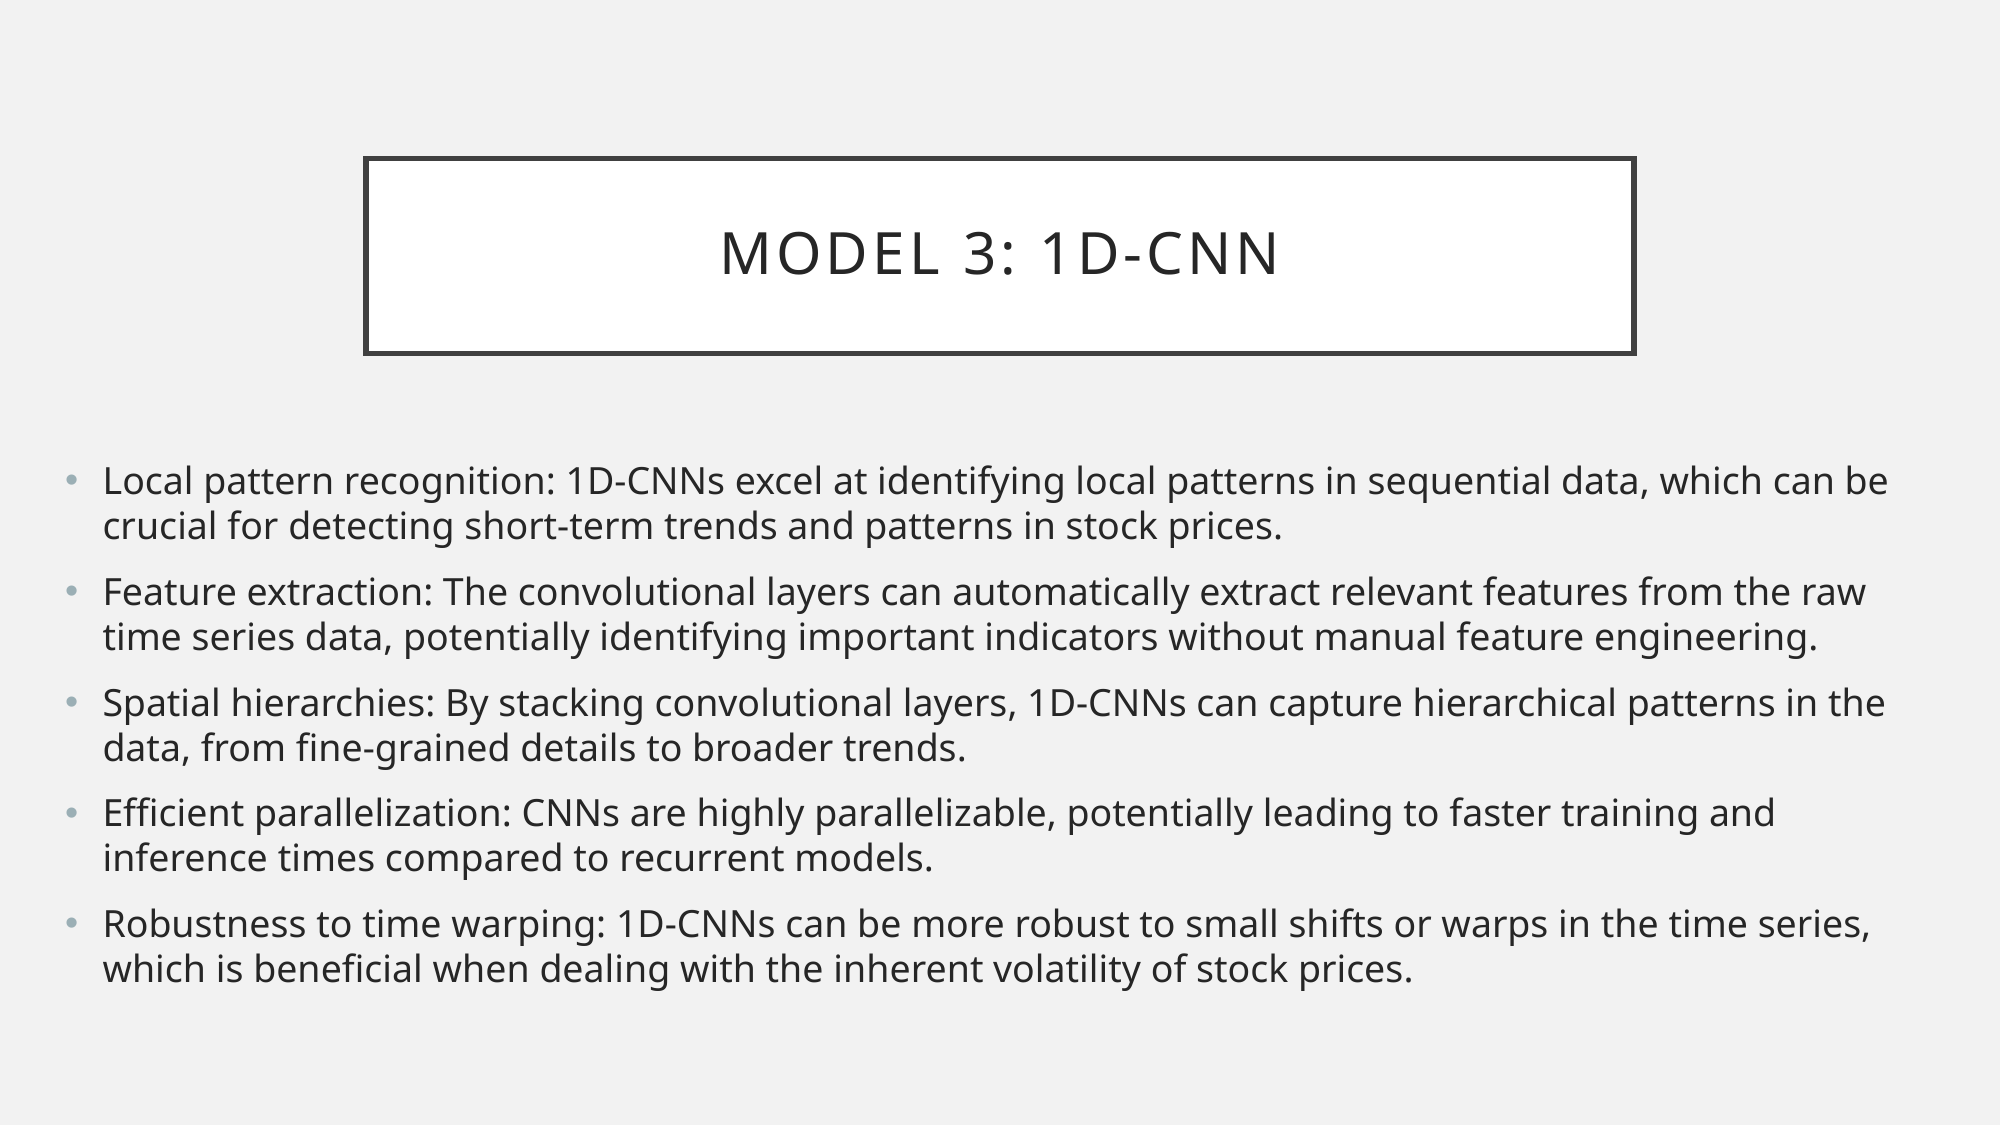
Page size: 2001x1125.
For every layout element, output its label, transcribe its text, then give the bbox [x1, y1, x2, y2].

list Local pattern recognition: 1D-CNNs excel at identifying local patterns in sequential data, which can be crucial for detecting short-term trends and patterns in stock prices. Feature extraction: The convolutional layers can automatically extract relevant features from the raw time series data, potentially identifying important indicators without manual feature engineering. Spatial hierarchies: By stacking convolutional layers, 1D-CNNs can capture hierarchical patterns in the data, from fine-grained details to broader trends. Efficient parallelization: CNNs are highly parallelizable, potentially leading to faster training and inference times compared to recurrent models. Robustness to time warping: 1D-CNNs can be more robust to small shifts or warps in the time series, which is beneficial when dealing with the inherent volatility of stock prices. [50, 449, 1950, 1090]
title Model 3: 1D-CNN [363, 156, 1637, 356]
